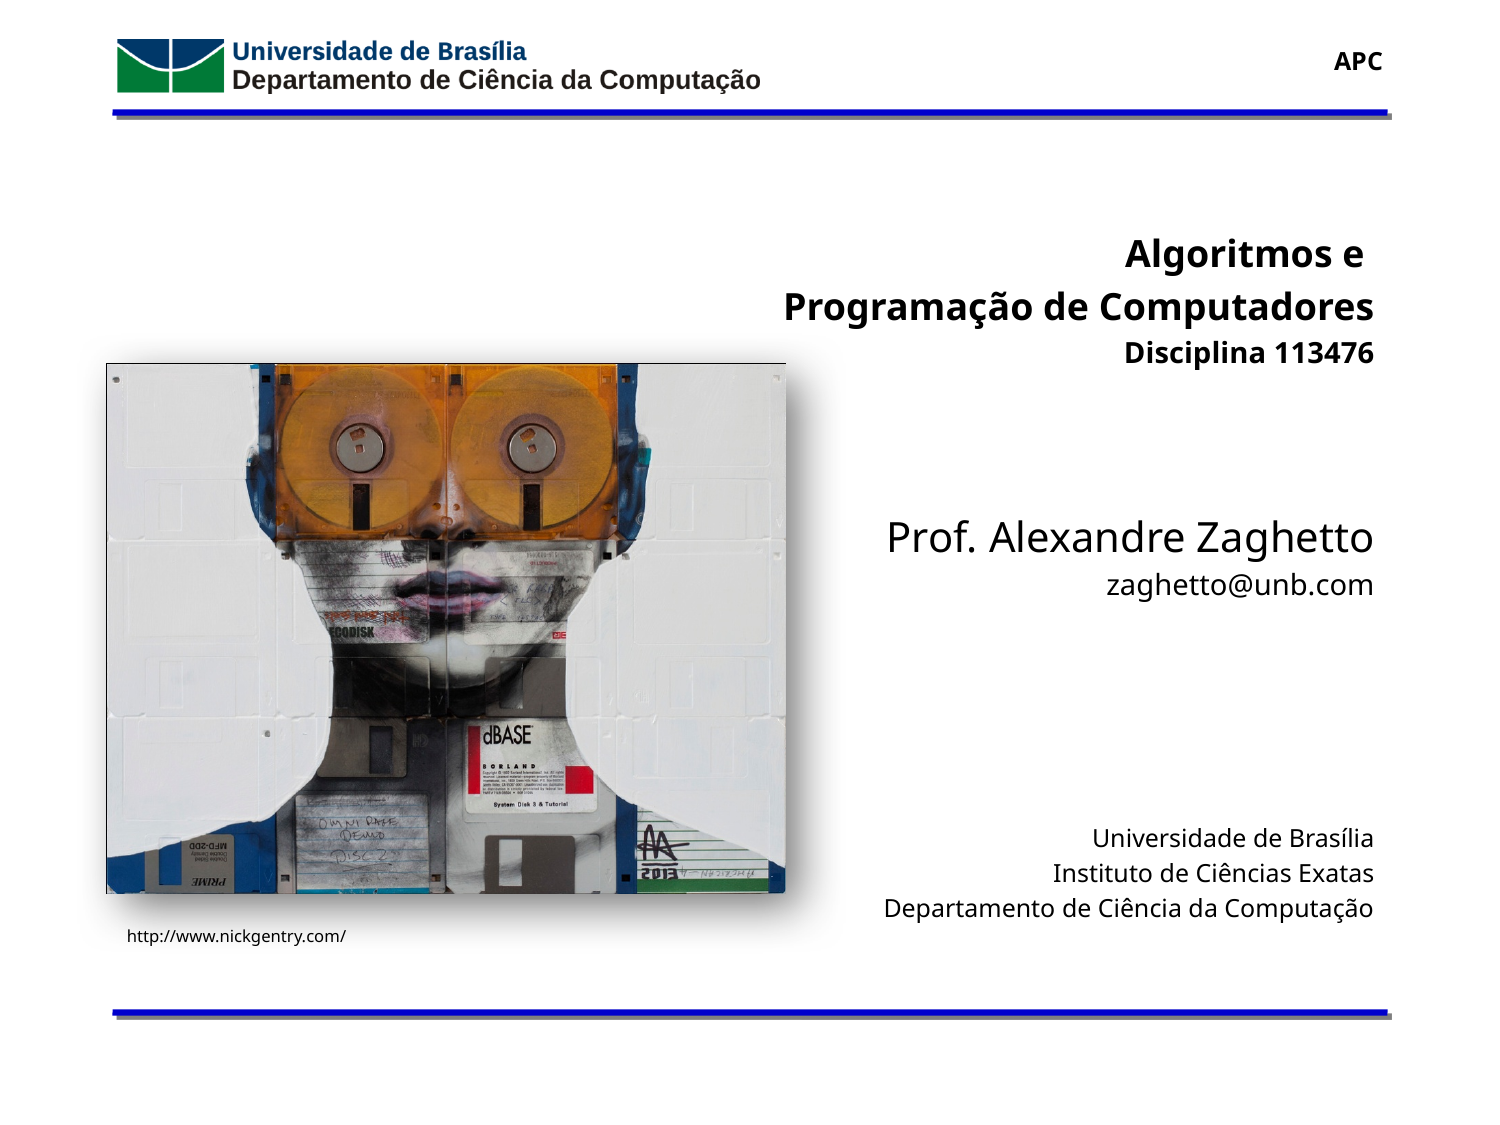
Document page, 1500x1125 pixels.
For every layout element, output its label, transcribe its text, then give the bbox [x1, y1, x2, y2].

picture [106, 362, 786, 894]
text_box Algoritmos e Programação de Computadores Disciplina 113476 Prof. Alexandre Zaghetto zaghetto@unb.com Universidade de Brasília Instituto de Ciências Exatas Departamento de Ciência da Computação http://www.nickgentry.com/ [112, 222, 1390, 1005]
picture [117, 39, 760, 94]
